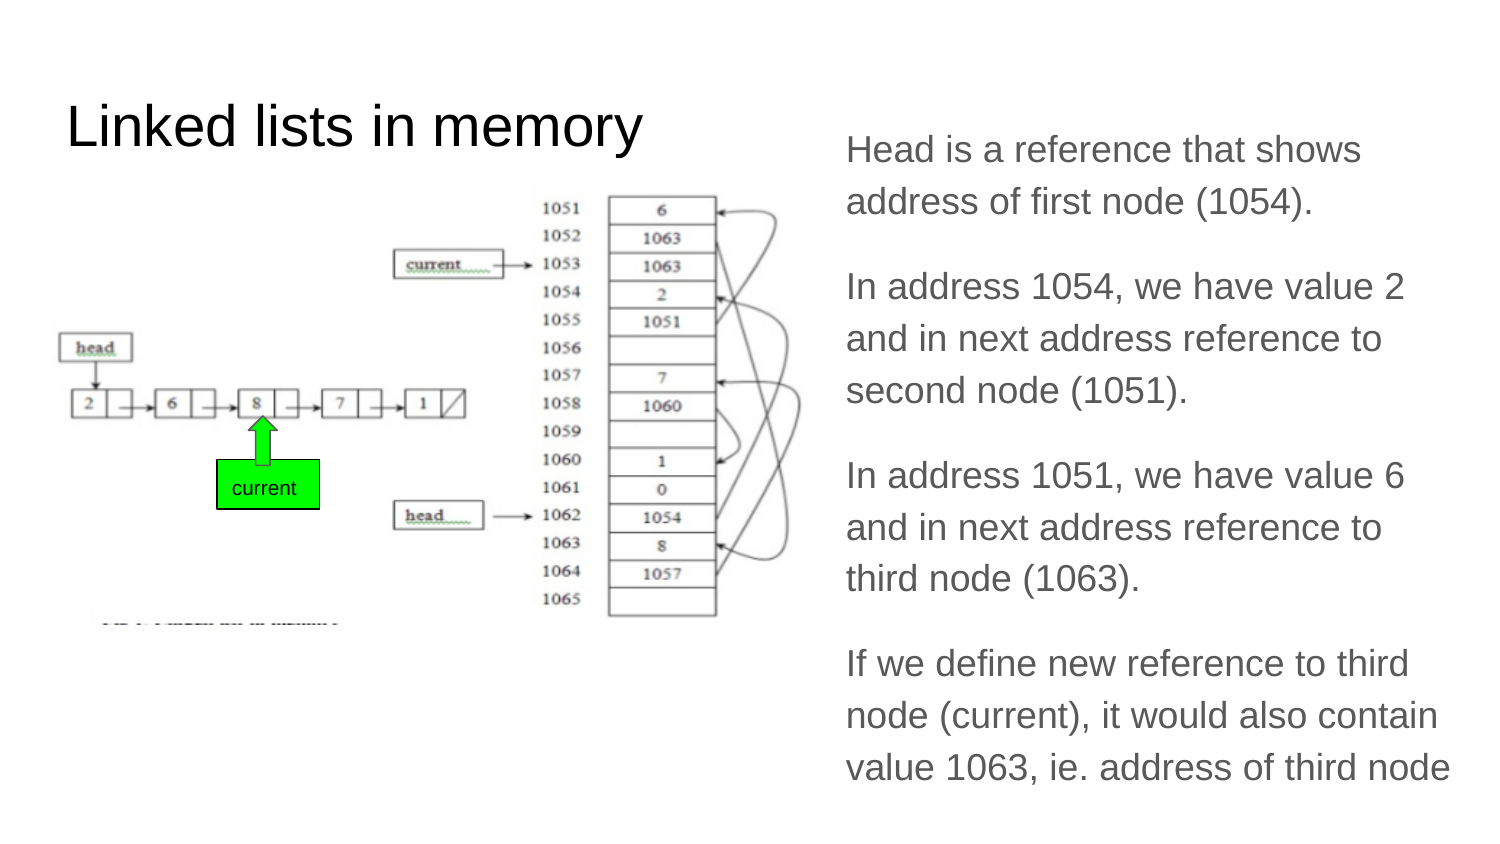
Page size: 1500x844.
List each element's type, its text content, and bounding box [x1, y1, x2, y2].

list Head is a reference that shows address of first node (1054). In address 1054, we have value 2 and in next address reference to second node (1051). In address 1051, we have value 6 and in next address reference to third node (1063). If we define new reference to third node (current), it would also contain value 1063, ie. address of third node [830, 103, 1473, 750]
picture [50, 188, 806, 625]
title Linked lists in memory [51, 72, 1449, 167]
